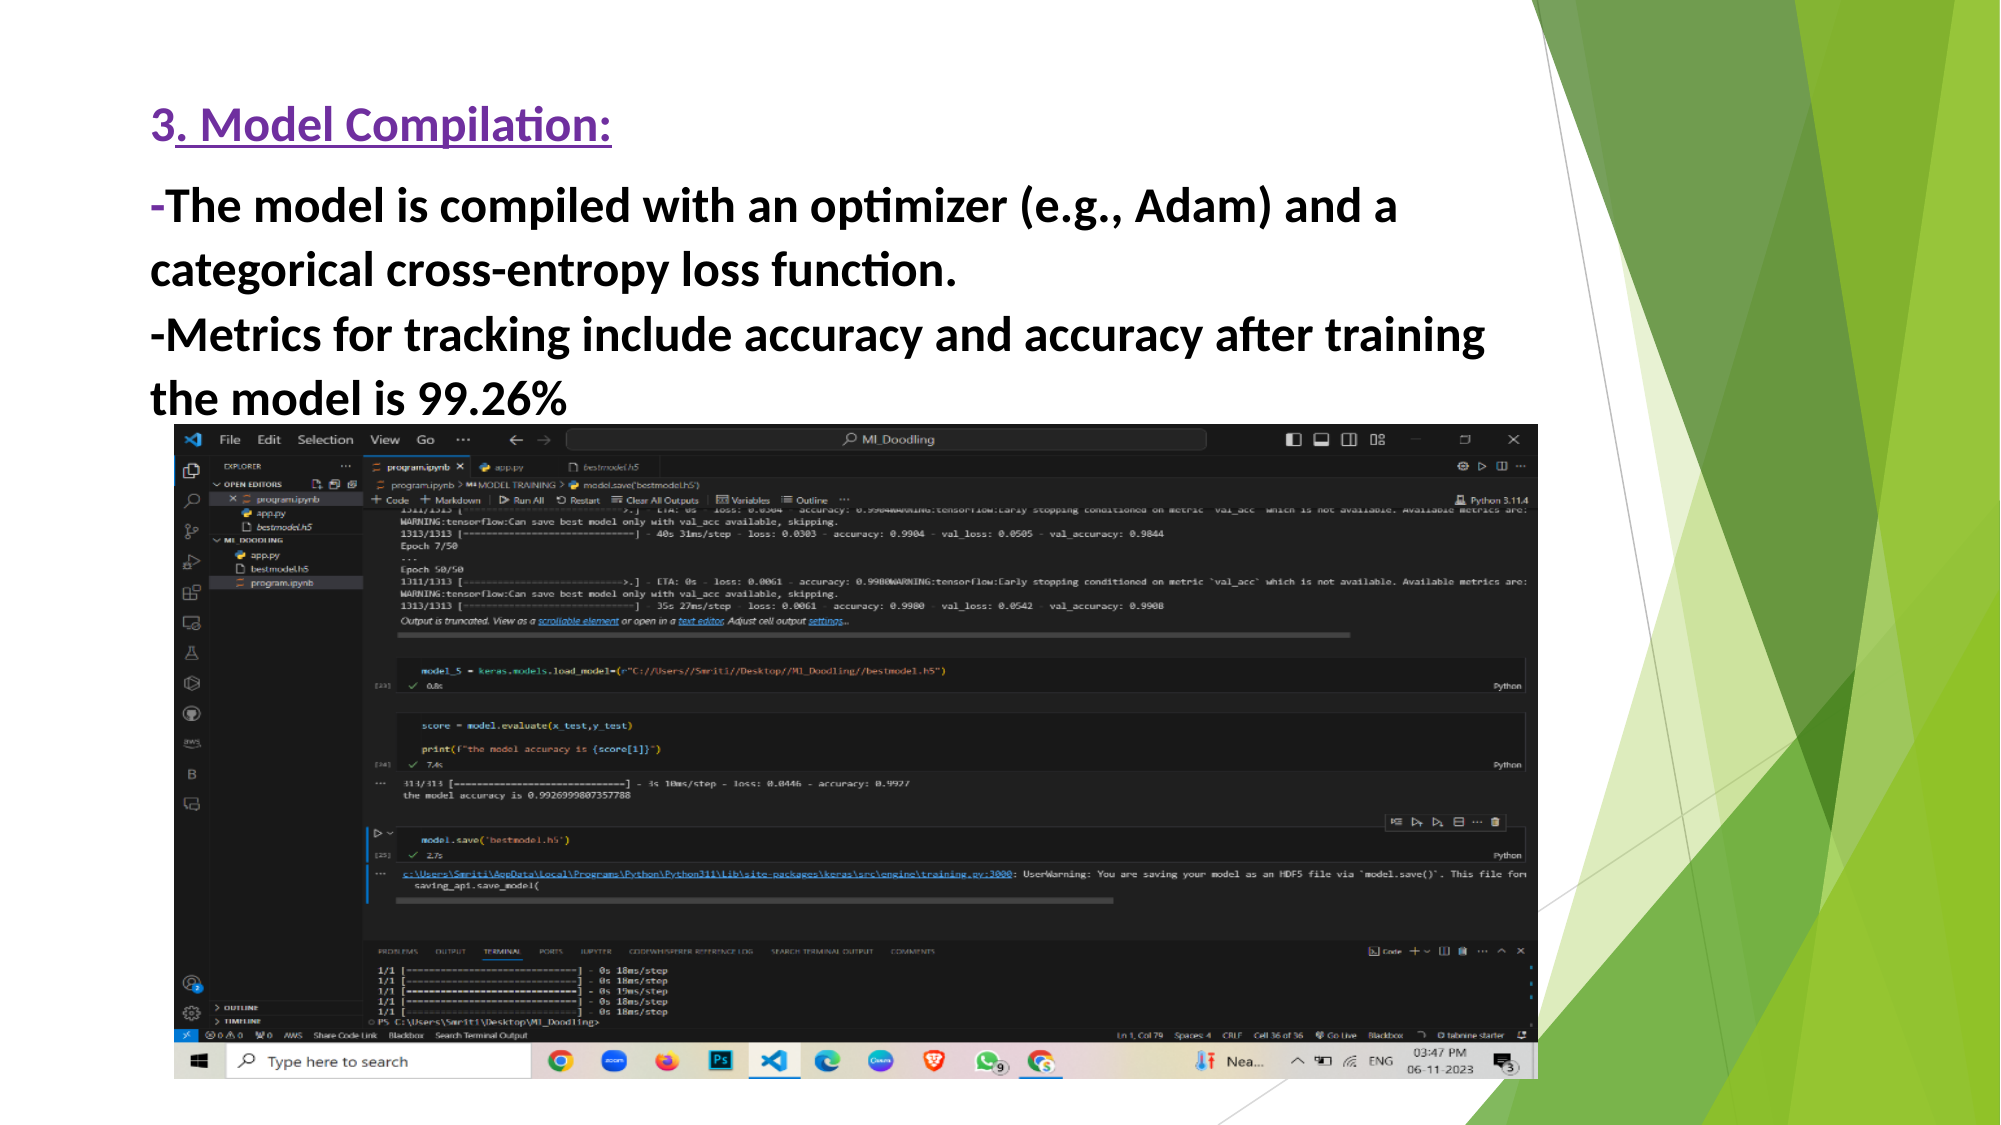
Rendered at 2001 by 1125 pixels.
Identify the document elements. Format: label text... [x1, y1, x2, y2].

picture [174, 424, 1538, 1079]
subtitle 3. Model Compilation: -The model is compiled with an optimizer (e.g., Adam) and a categorical cross-entropy loss function. -Metrics for tracking include accuracy and accuracy after training the model is 99.26% [150, 87, 1550, 506]
